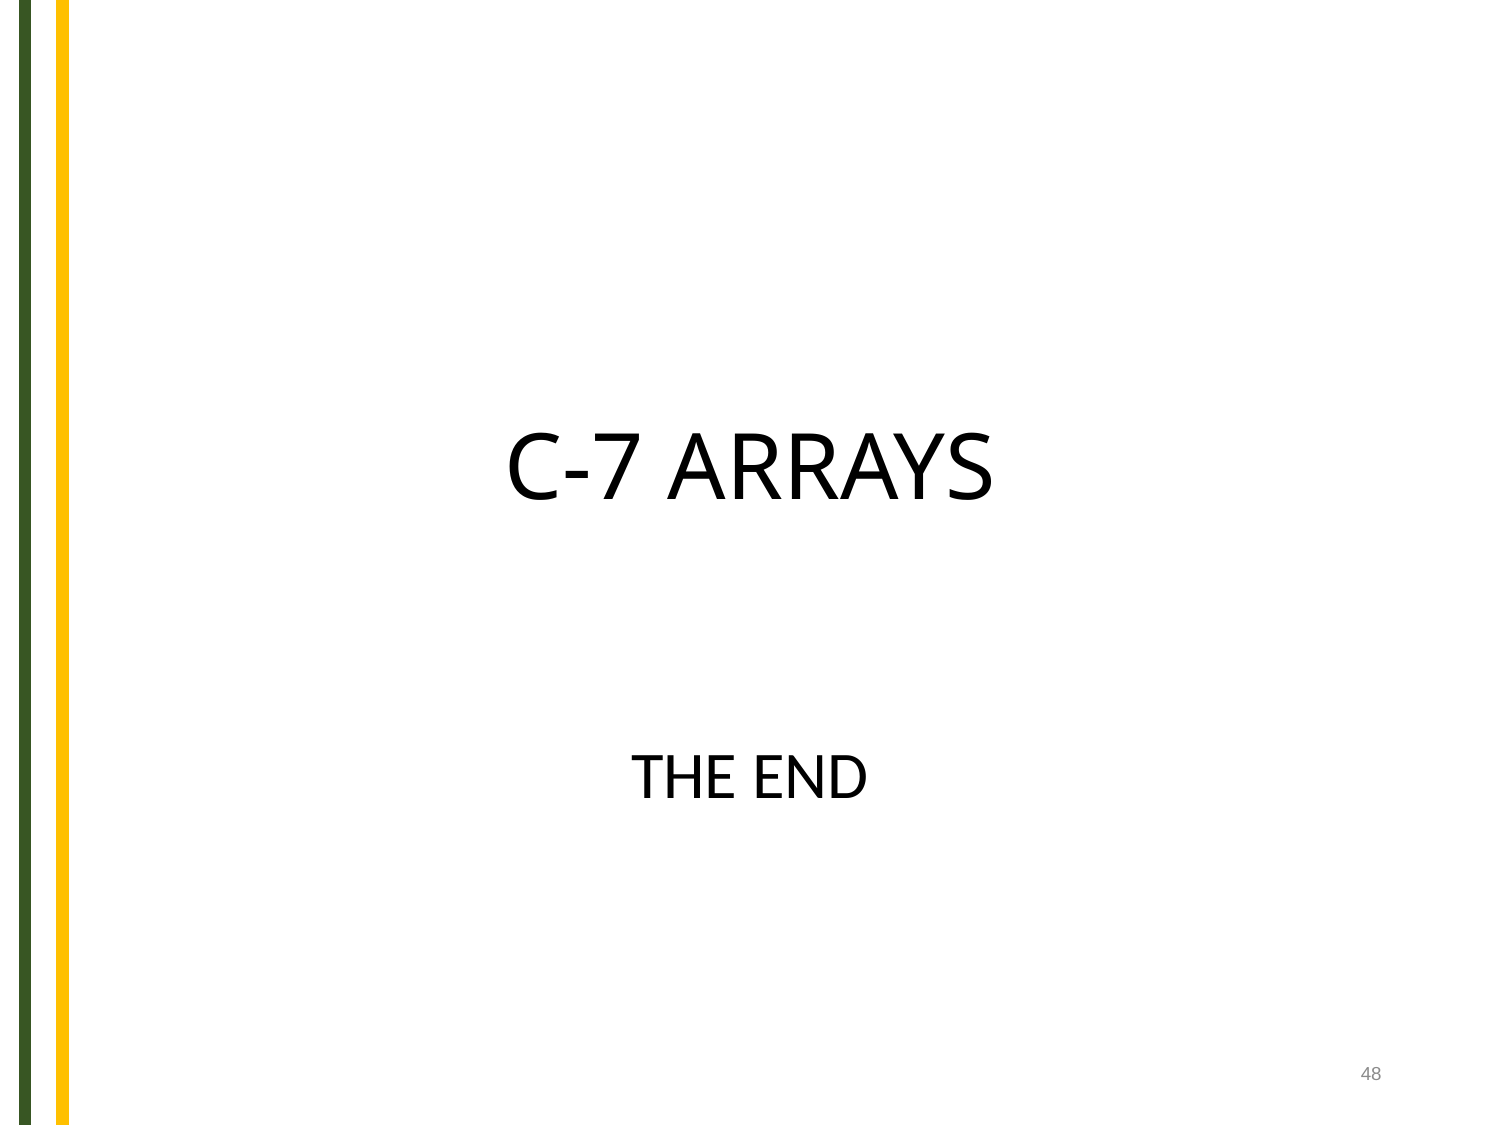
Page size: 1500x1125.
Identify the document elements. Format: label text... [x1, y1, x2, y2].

slide_number 48 [1059, 1042, 1397, 1103]
subtitle THE END [225, 637, 1275, 925]
title C-7 ARRAYS [112, 349, 1388, 591]
